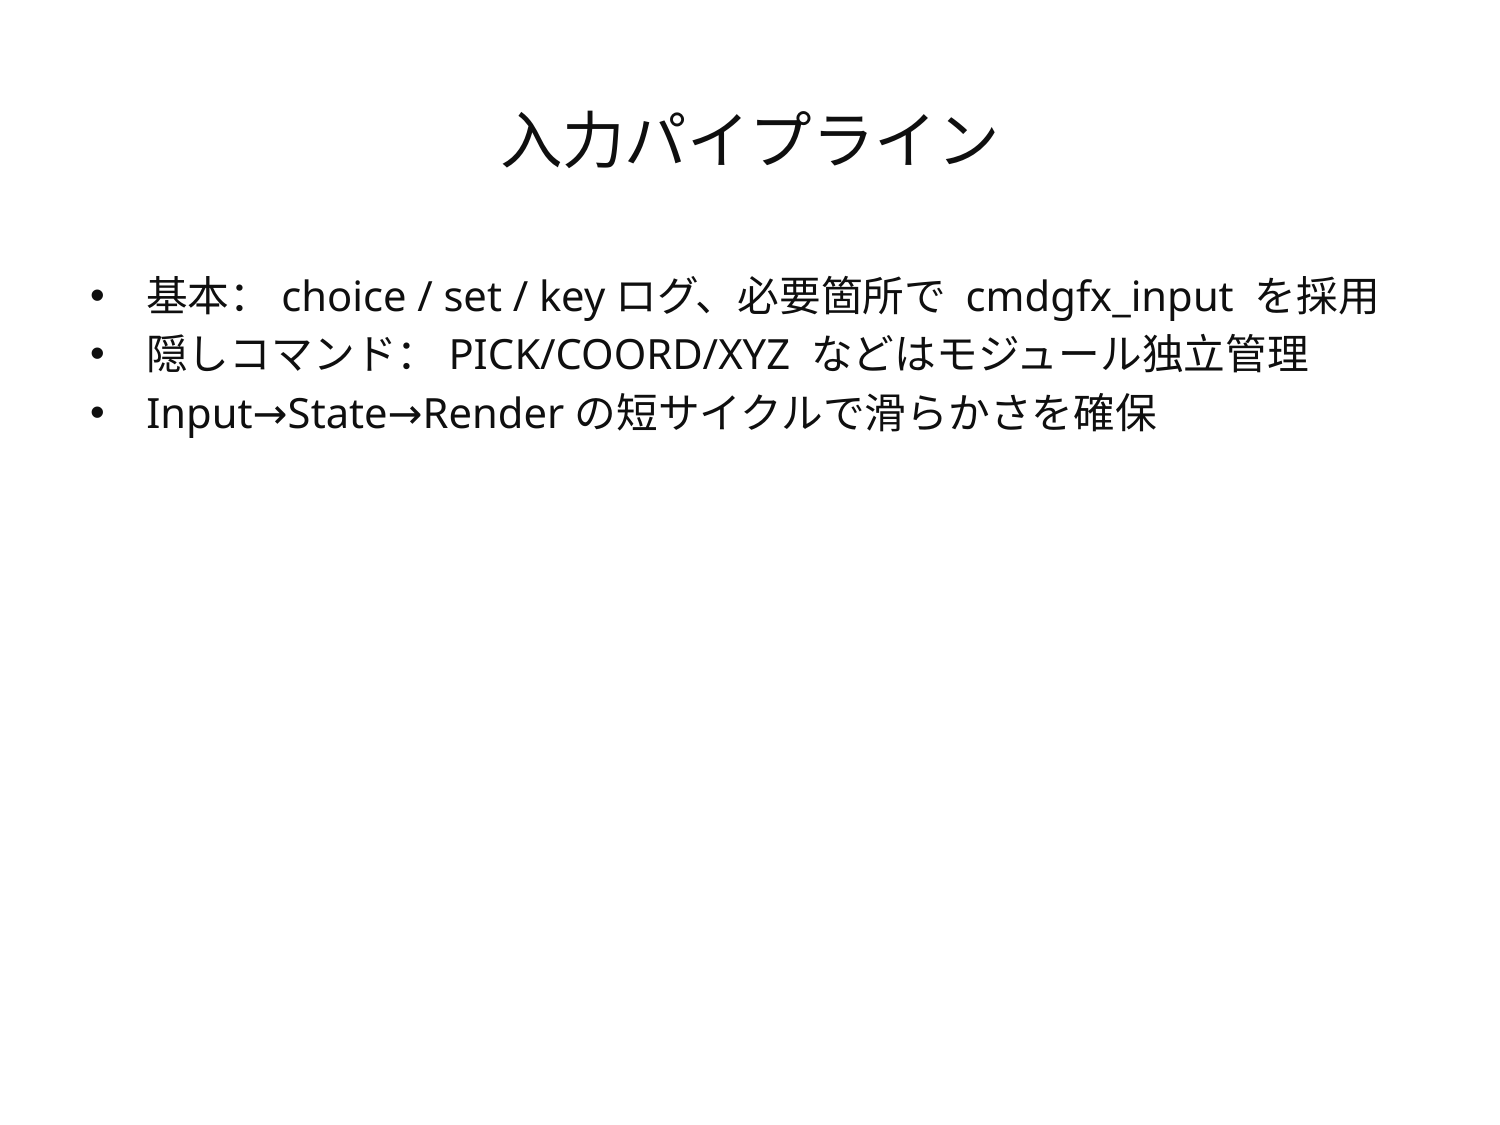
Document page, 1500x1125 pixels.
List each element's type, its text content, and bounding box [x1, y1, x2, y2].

title 入力パイプライン [75, 45, 1425, 233]
list 基本：choice / set / keyログ、必要箇所で cmdgfx_input を採用 隠しコマンド：PICK/COORD/XYZ などはモジュール独立管理 Input→State→Renderの短サイクルで滑らかさを確保 [75, 262, 1425, 1005]
